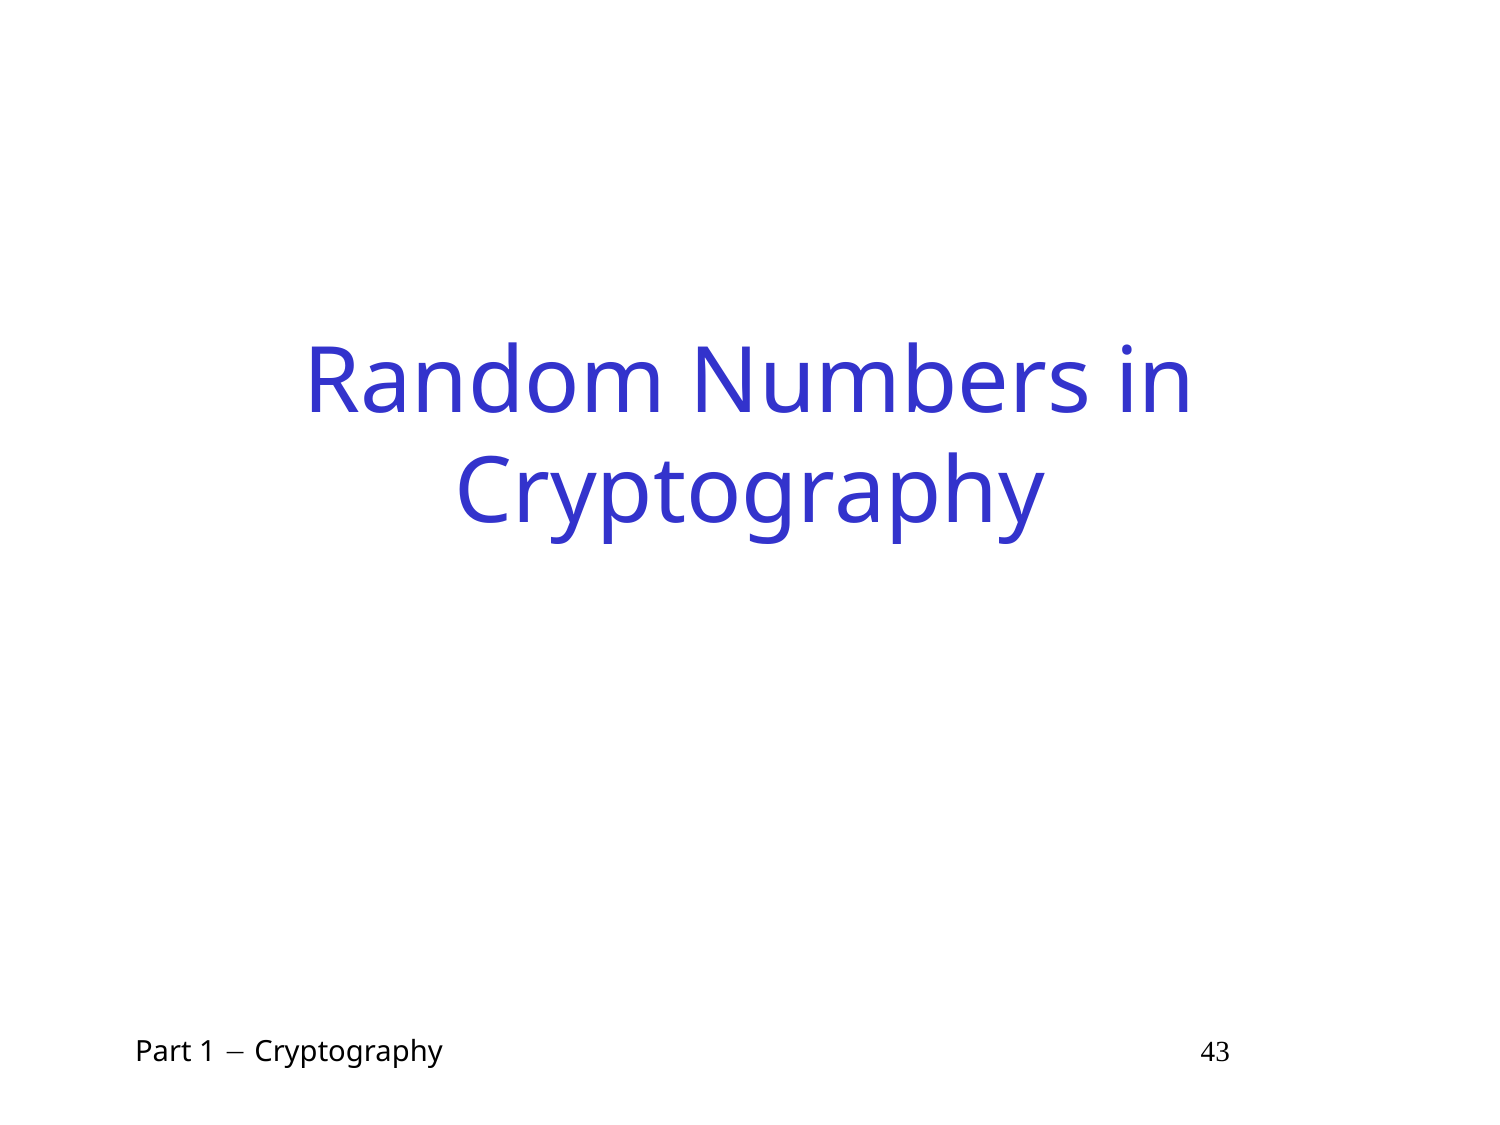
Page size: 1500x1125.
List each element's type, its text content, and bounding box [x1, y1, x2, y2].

title Random Numbers in Cryptography [112, 237, 1388, 626]
footer Part 1  Cryptography 43 [112, 1024, 1401, 1101]
